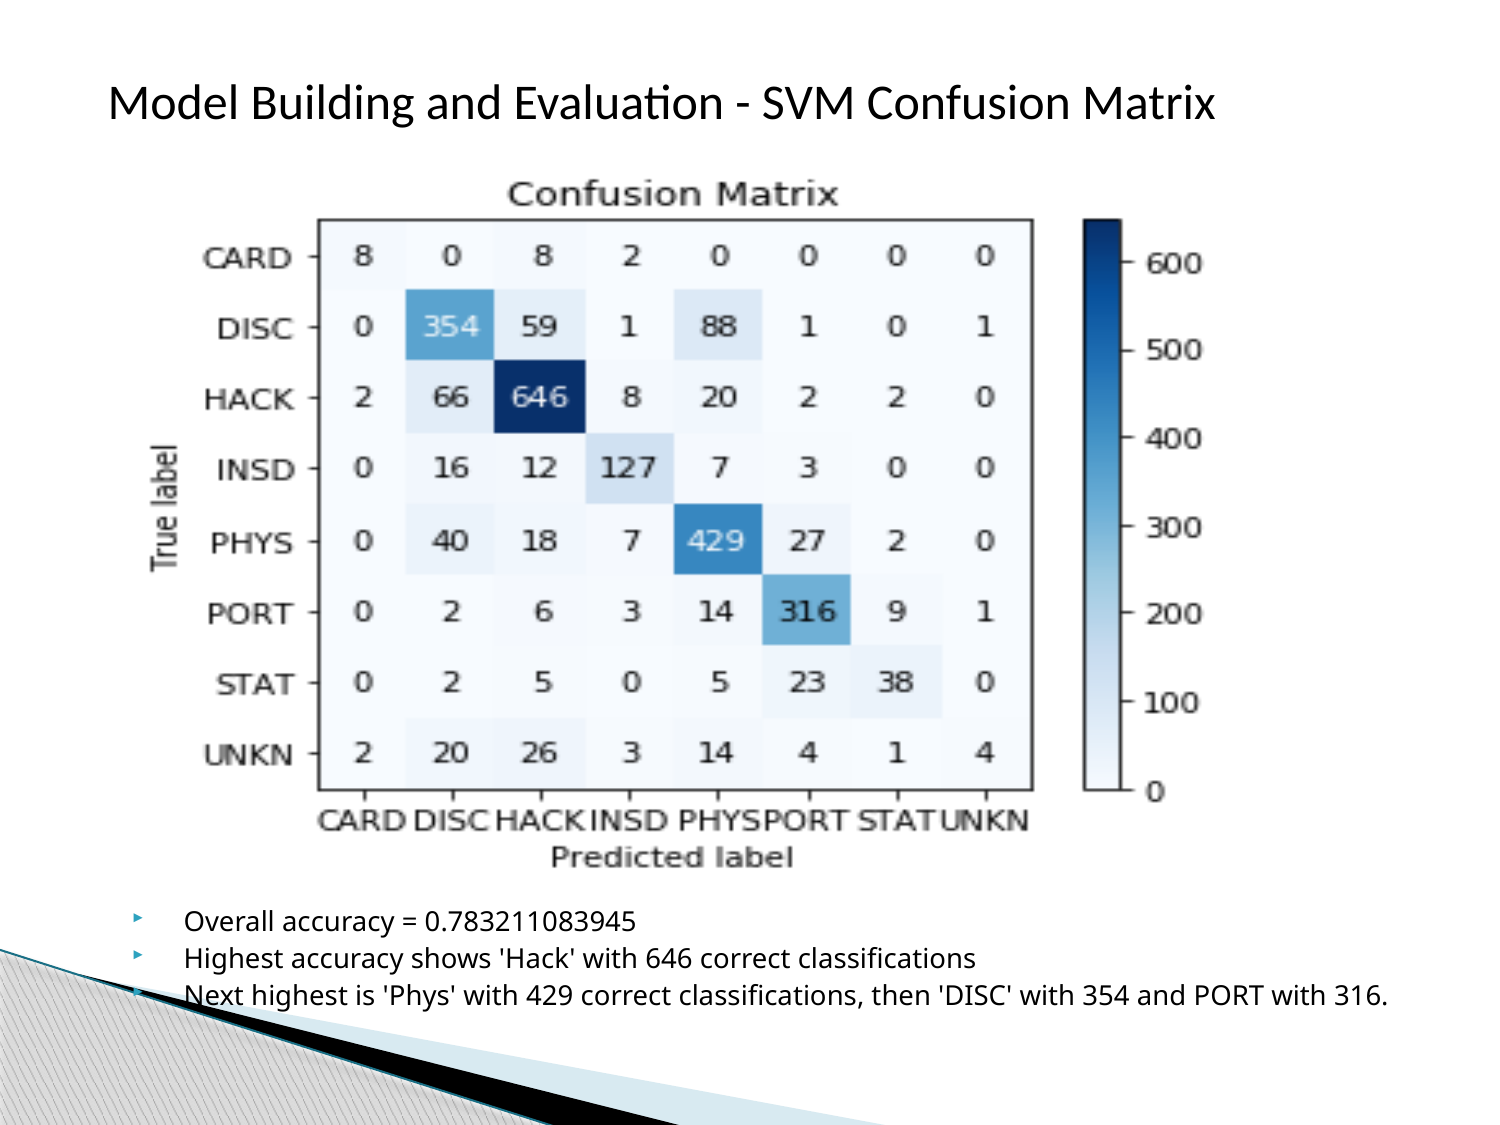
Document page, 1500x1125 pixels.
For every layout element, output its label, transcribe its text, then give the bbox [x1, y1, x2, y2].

text_box Overall accuracy = 0.783211083945 Highest accuracy shows 'Hack' with 646 correct classifications Next highest is 'Phys' with 429 correct classifications, then 'DISC' with 354 and PORT with 316. [95, 896, 1425, 1022]
list Model Building and Evaluation - SVM Confusion Matrix [75, 62, 1425, 1075]
picture [132, 162, 1228, 889]
